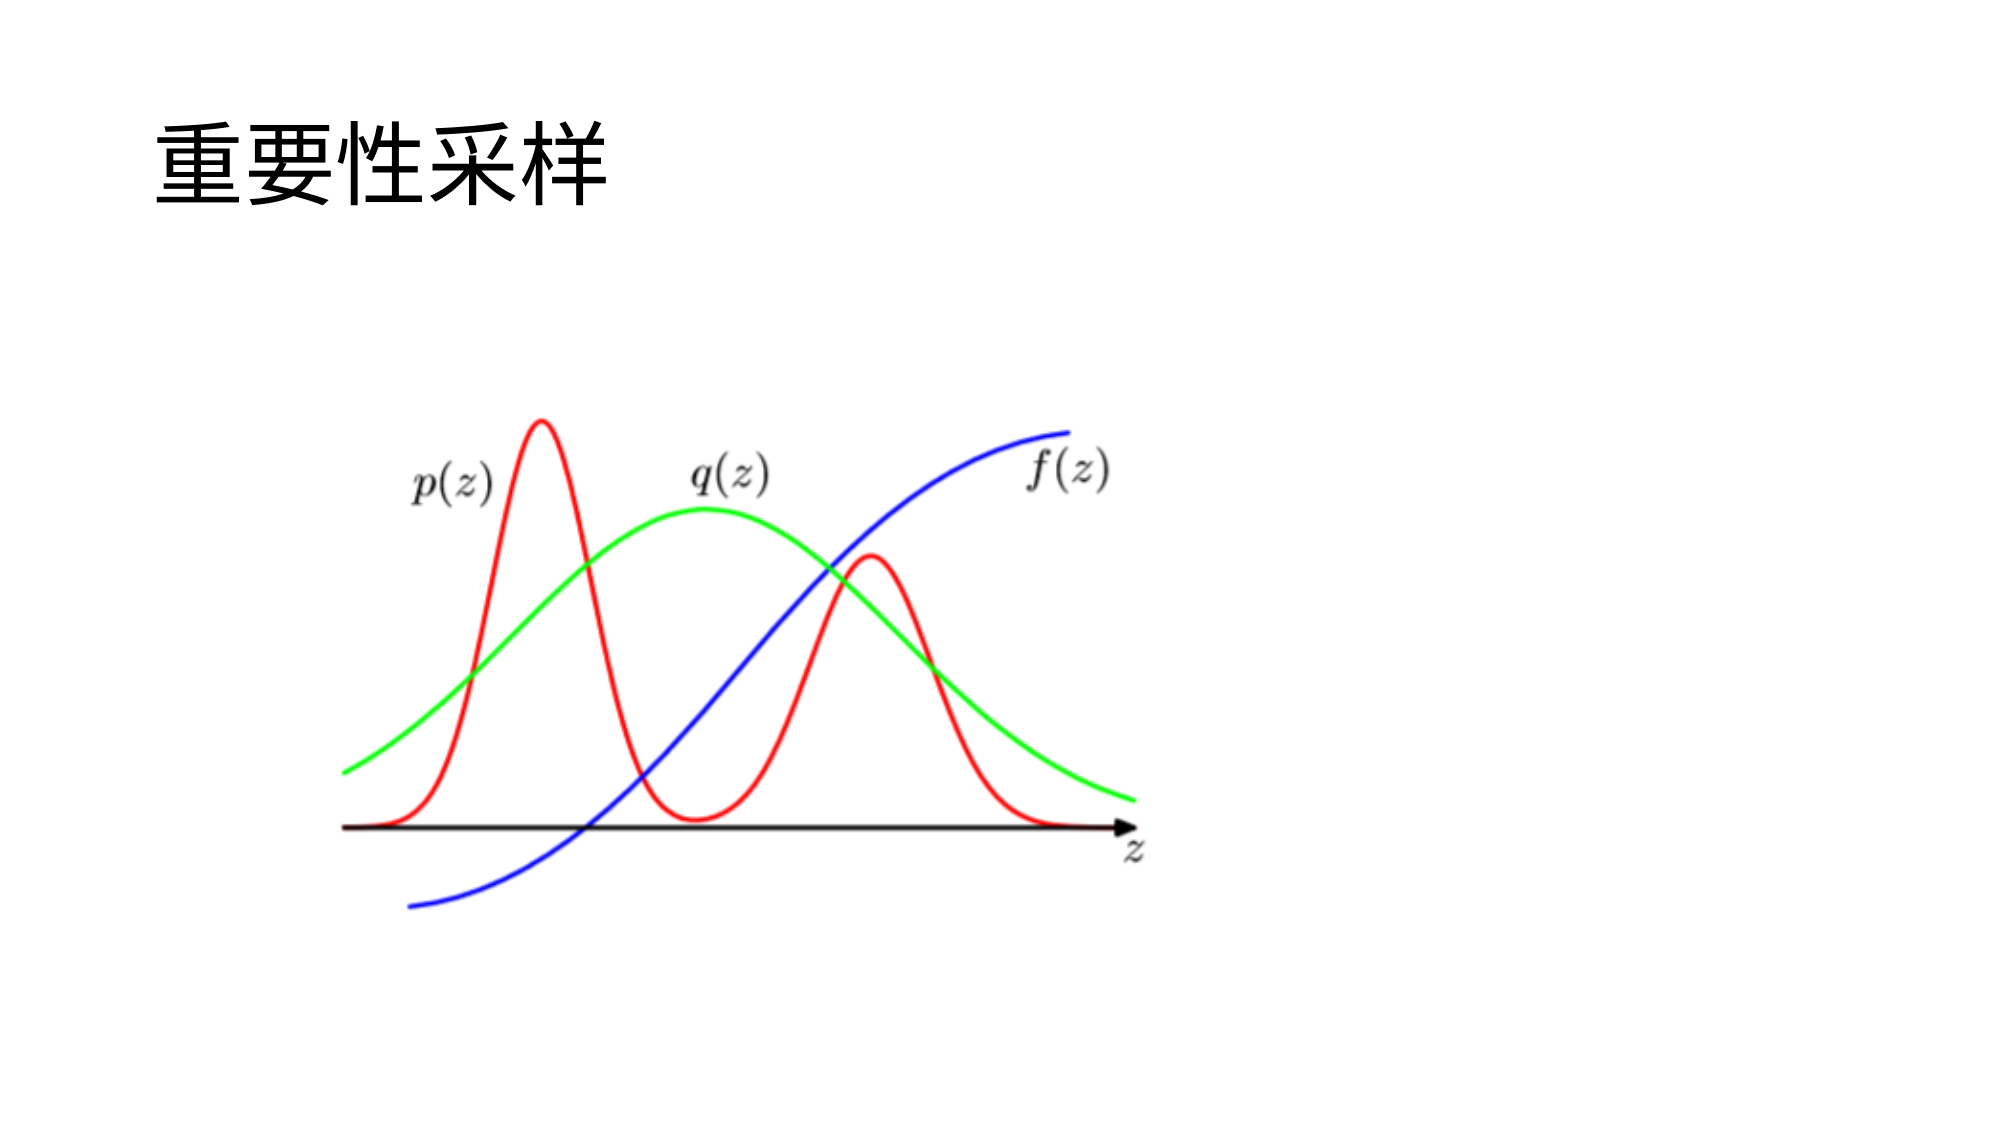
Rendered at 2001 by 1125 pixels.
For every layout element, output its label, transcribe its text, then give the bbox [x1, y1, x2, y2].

title 重要性采样 [137, 59, 1863, 278]
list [238, 277, 1235, 930]
